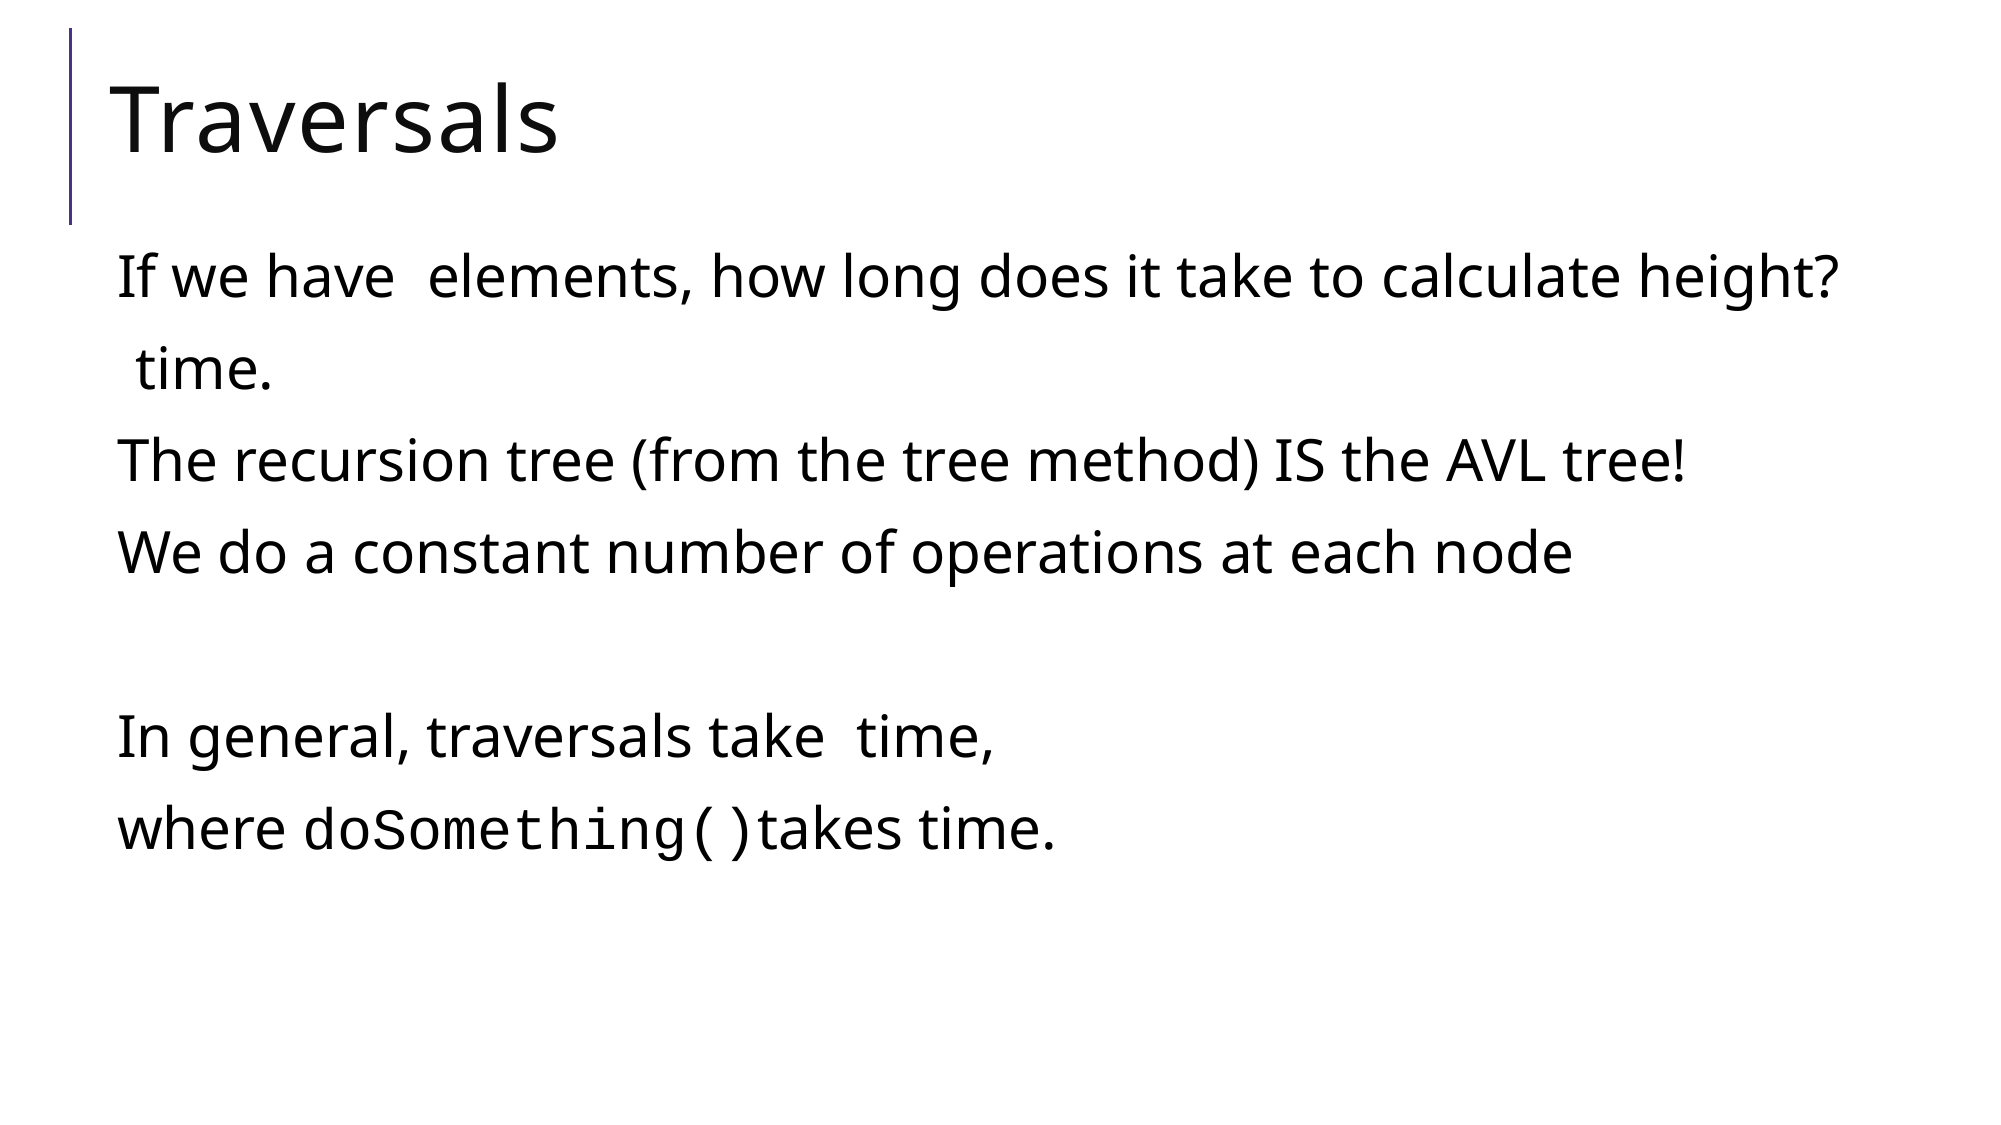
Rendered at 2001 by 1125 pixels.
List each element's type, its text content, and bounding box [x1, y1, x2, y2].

title Traversals [94, 43, 1930, 210]
